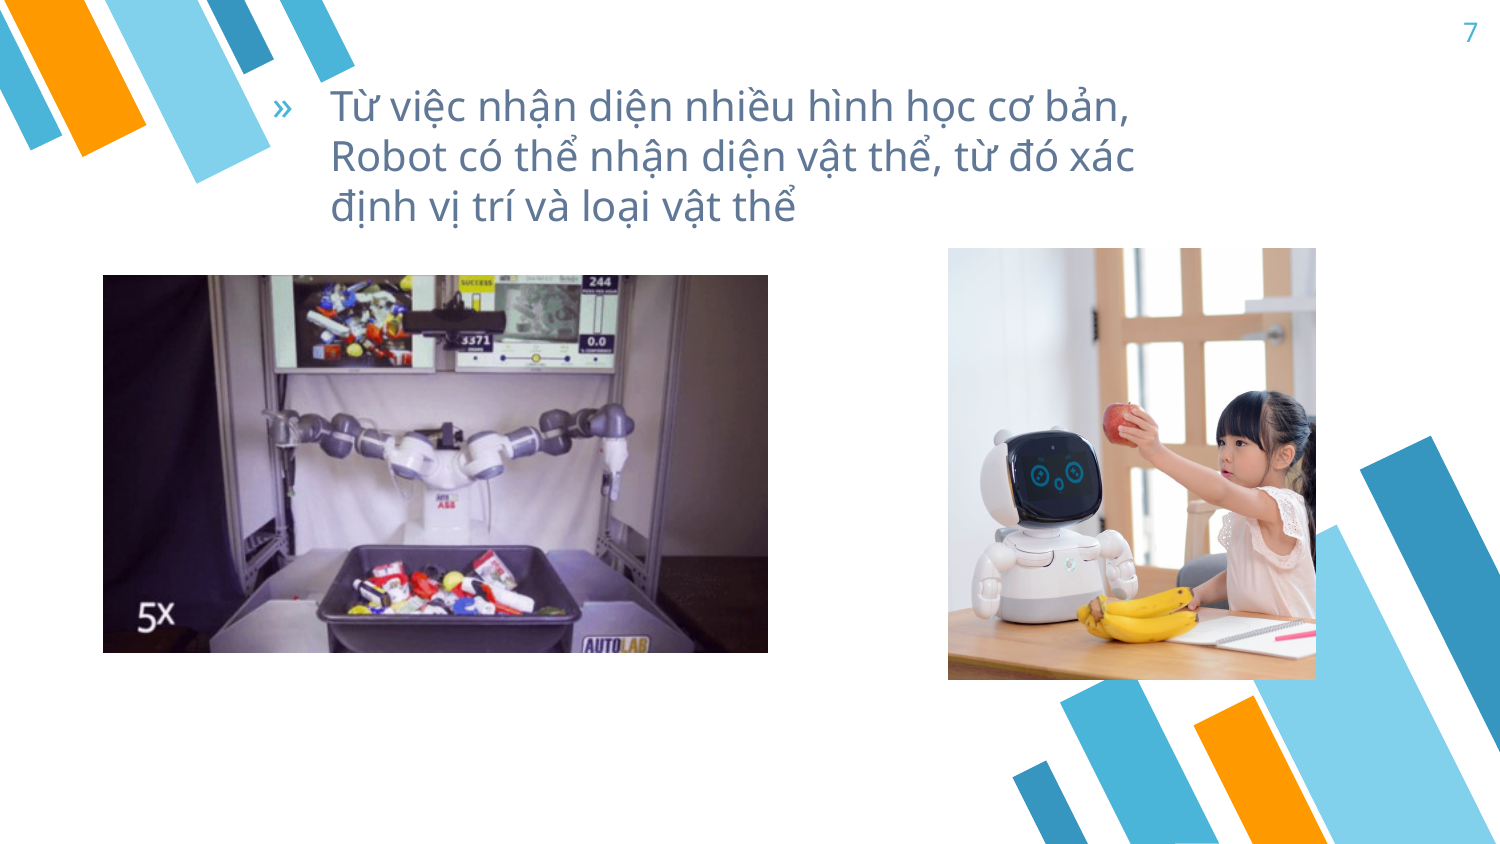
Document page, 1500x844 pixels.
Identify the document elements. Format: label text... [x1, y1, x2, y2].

slide_number 7 [1403, 0, 1494, 65]
list Từ việc nhận diện nhiều hình học cơ bản, Robot có thể nhận diện vật thể, từ đó xác định vị trí và loại vật thể [240, 64, 1186, 210]
picture [103, 275, 768, 653]
picture [948, 248, 1316, 680]
